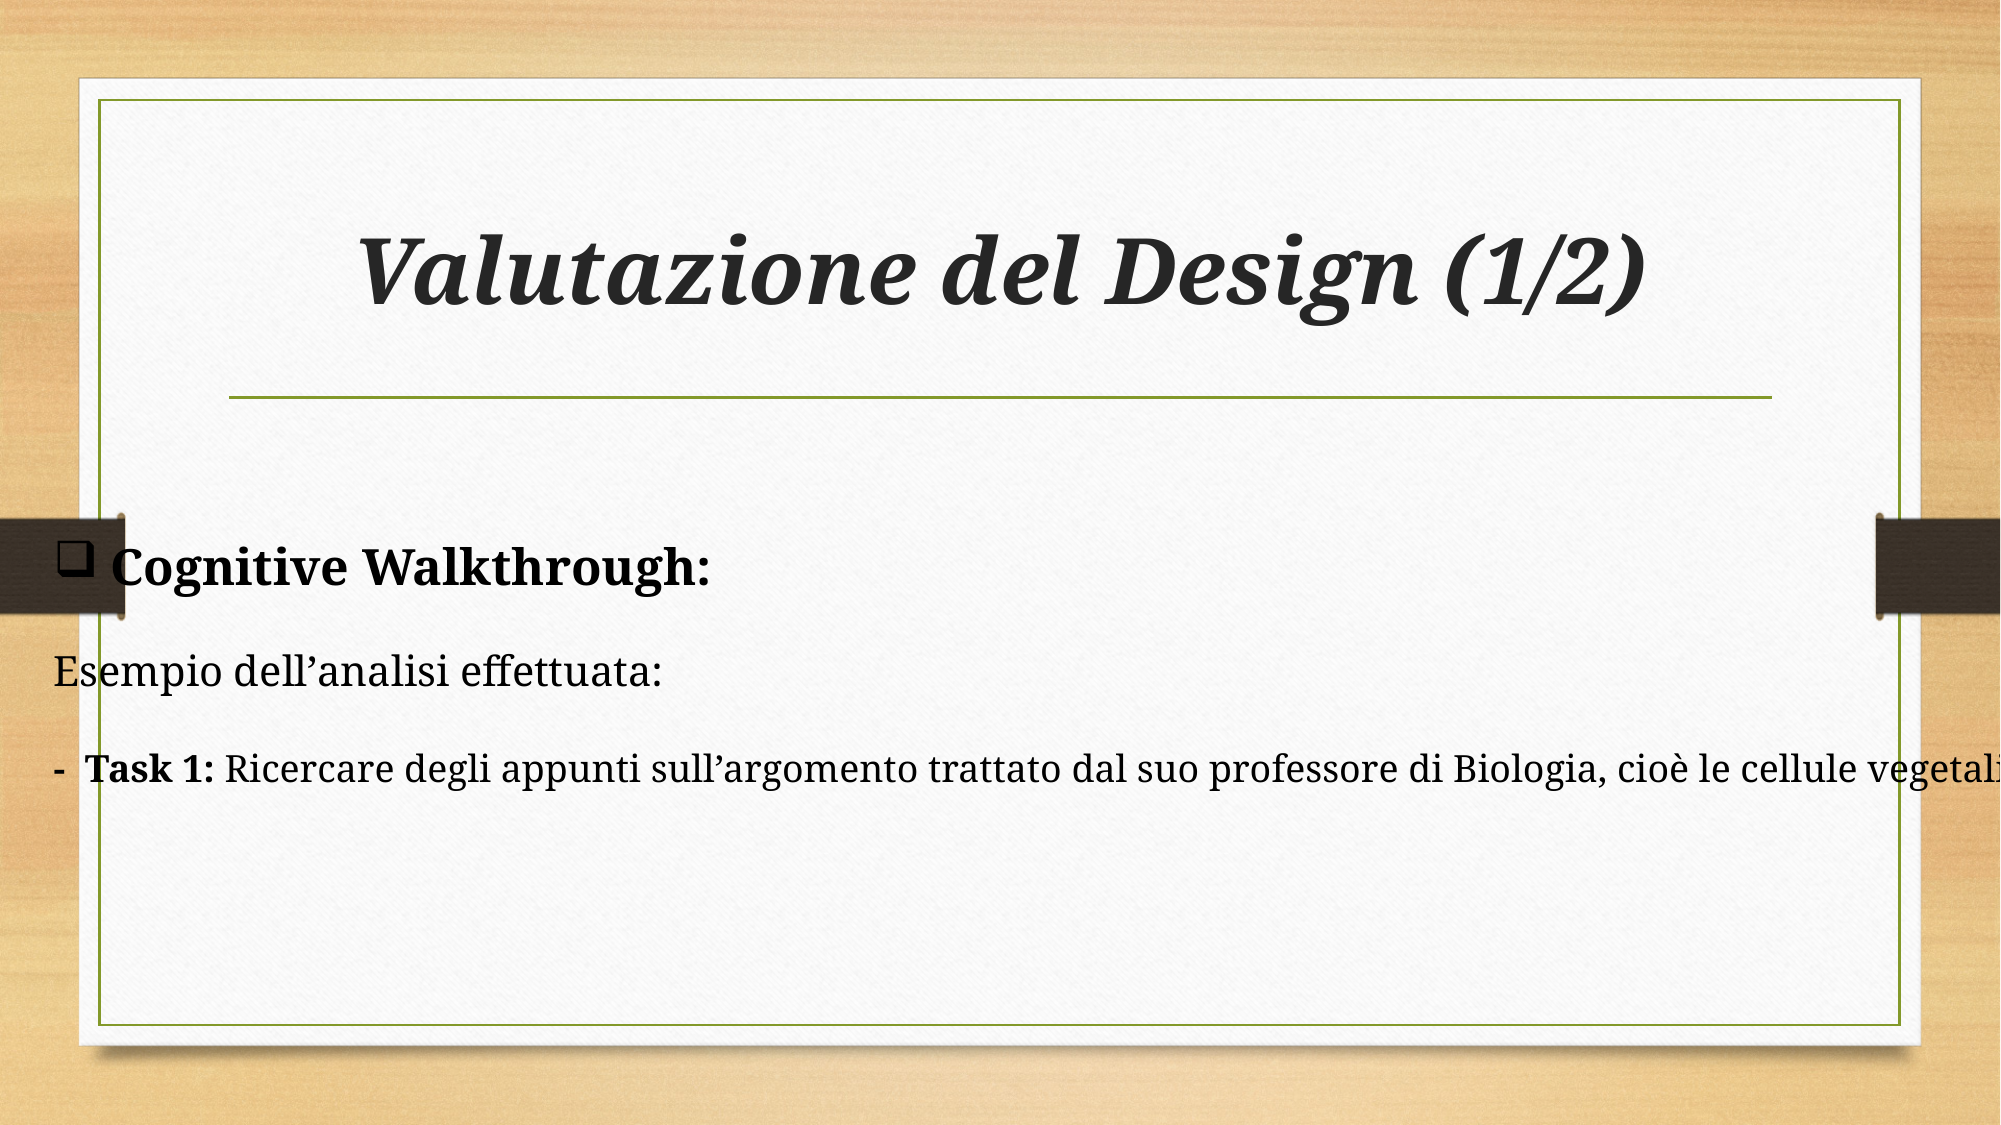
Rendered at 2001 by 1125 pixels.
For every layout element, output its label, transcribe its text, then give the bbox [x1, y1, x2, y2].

picture [0, 0, 2001, 1125]
text_box Cognitive Walkthrough: Esempio dell’analisi effettuata: - Task 1: Ricercare degli appunti sull’argomento trattato dal suo professore di Biologia, cioè le cellule vegetali [39, 527, 2000, 798]
title Valutazione del Design (1/2) [212, 161, 1788, 375]
